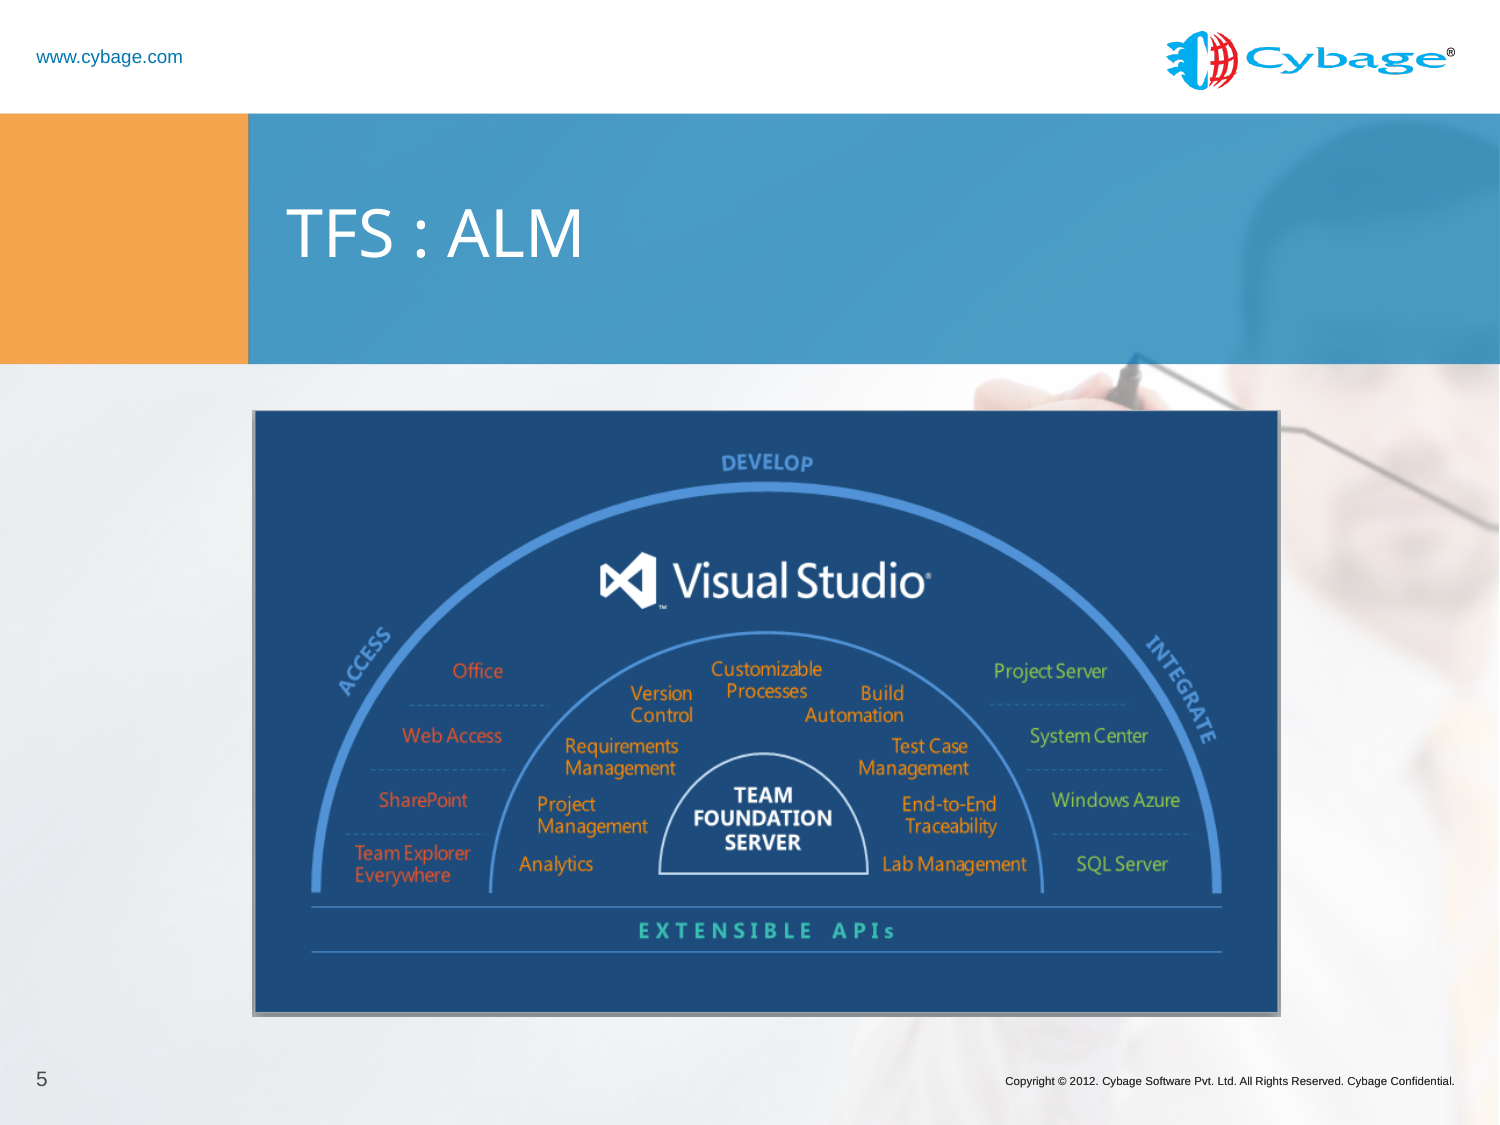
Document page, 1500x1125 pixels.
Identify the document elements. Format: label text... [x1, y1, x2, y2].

title TFS : ALM [271, 183, 1471, 276]
picture [251, 410, 1281, 1018]
picture [1198, 31, 1455, 90]
slide_number 5 [21, 1048, 102, 1109]
picture [1166, 31, 1197, 90]
